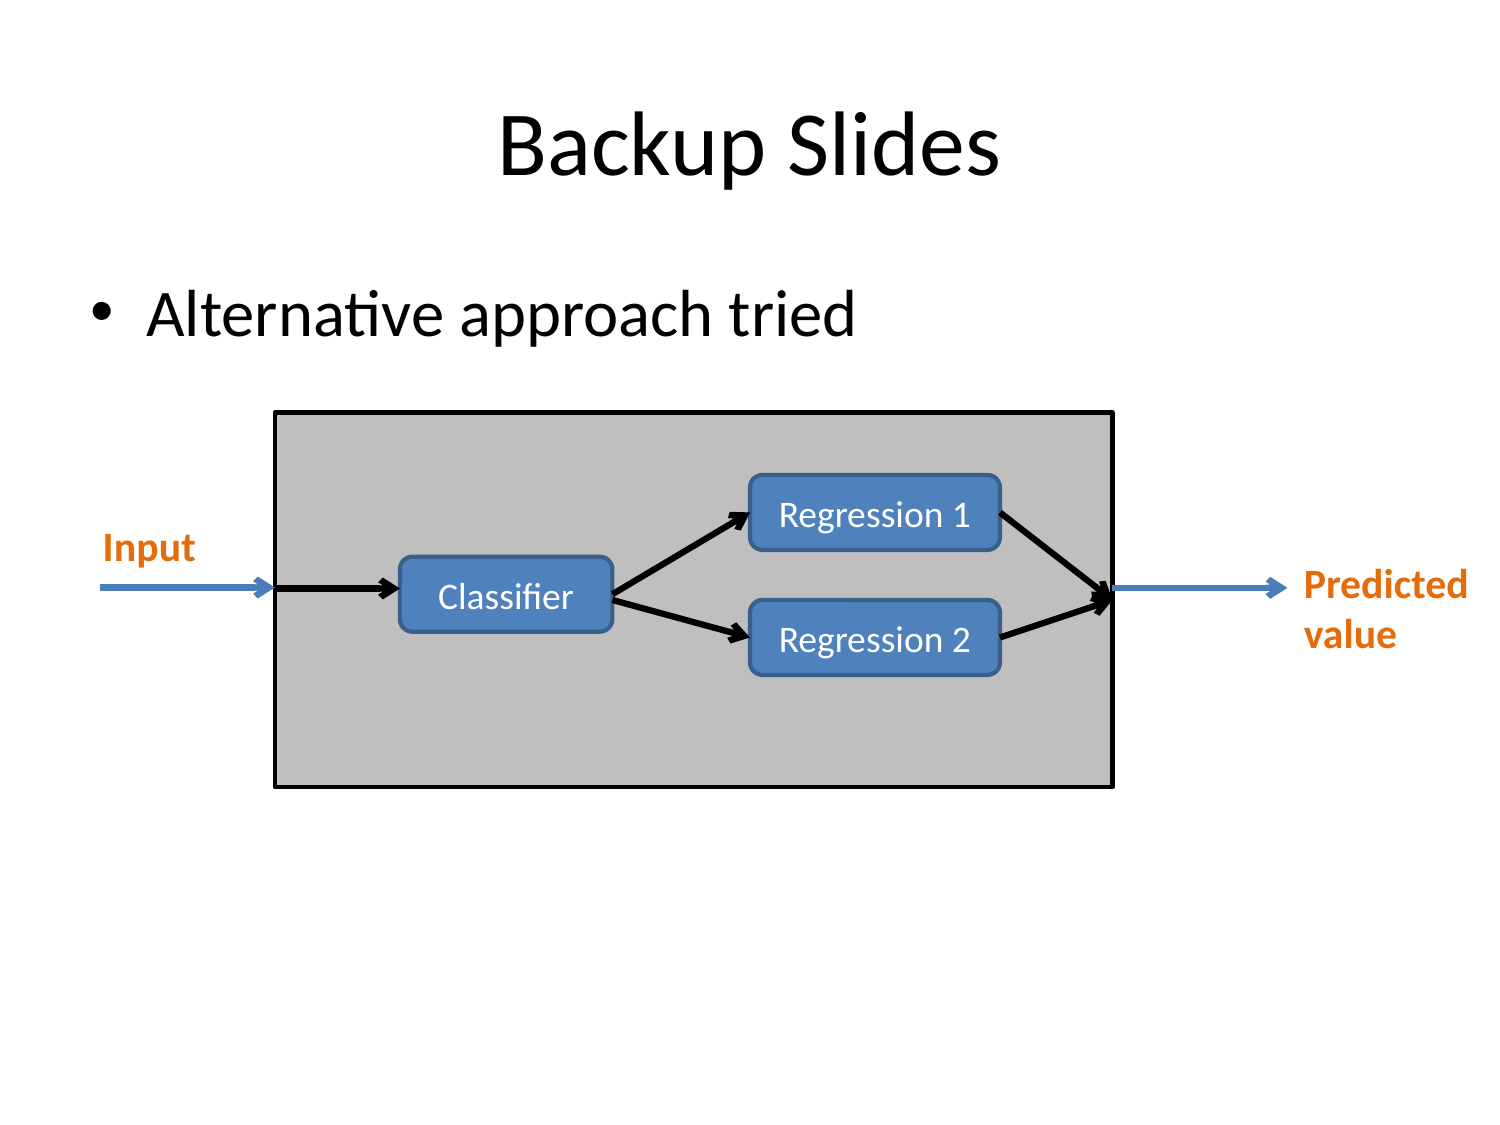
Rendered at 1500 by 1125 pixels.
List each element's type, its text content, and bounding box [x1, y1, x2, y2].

text_box Input [87, 512, 211, 578]
list Alternative approach tried [75, 262, 1425, 1005]
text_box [612, 599, 751, 638]
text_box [999, 512, 1113, 599]
text_box Regression 1 [747, 472, 1003, 553]
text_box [999, 599, 1113, 638]
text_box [612, 512, 751, 595]
text_box Classifier [397, 554, 608, 634]
text_box Regression 2 [747, 597, 1003, 678]
text_box Predicted value [1288, 549, 1494, 665]
title Backup Slides [75, 45, 1425, 233]
